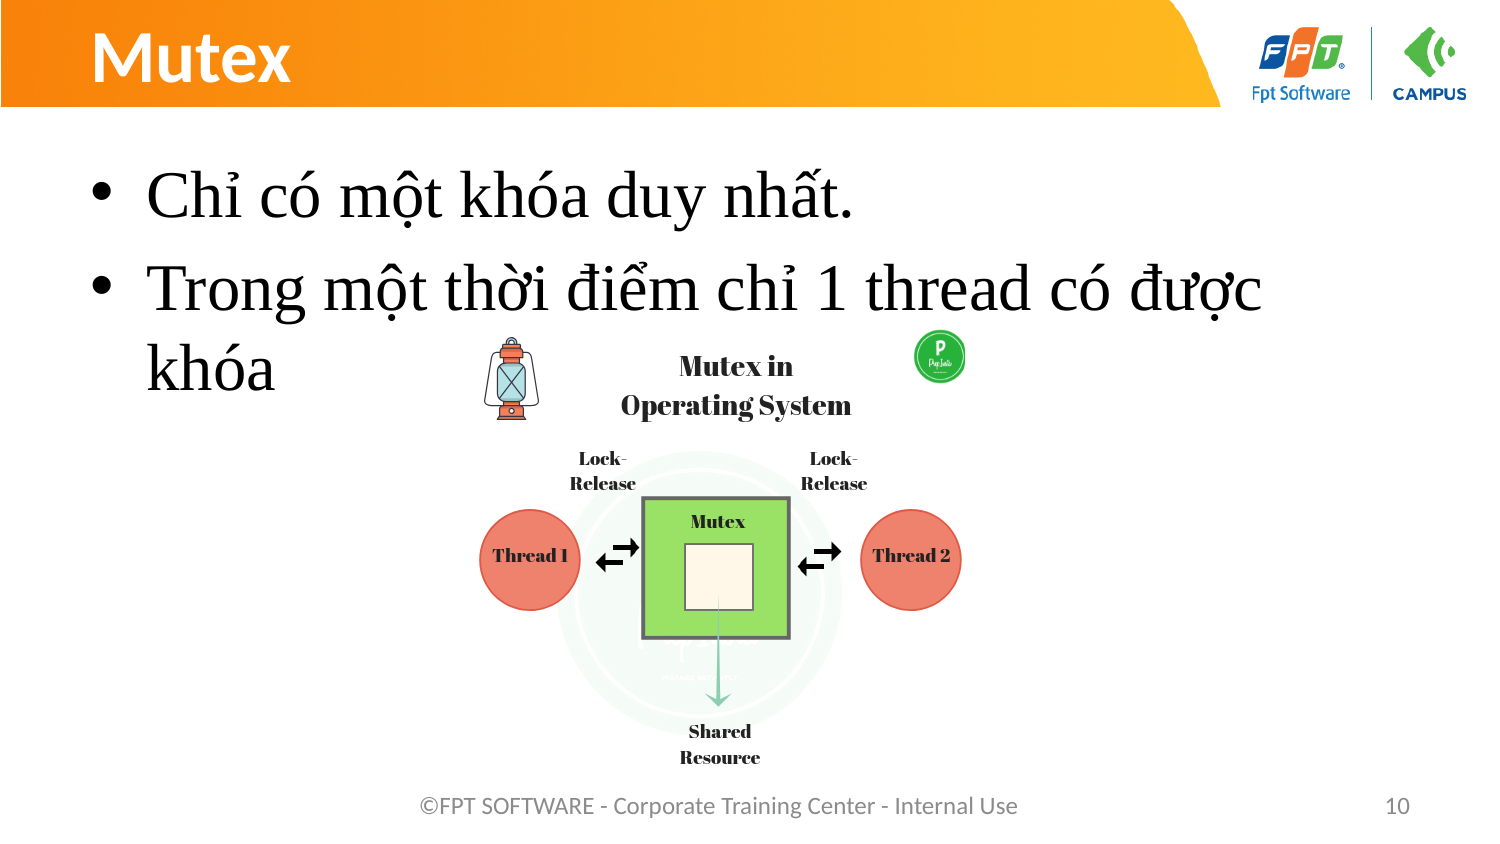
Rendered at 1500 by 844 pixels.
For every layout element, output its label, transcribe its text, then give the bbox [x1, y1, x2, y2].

title Mutex [75, 0, 1176, 106]
footer ©FPT SOFTWARE - Corporate Training Center - Internal Use [395, 782, 1043, 827]
picture [1, 0, 1499, 844]
list Chỉ có một khóa duy nhất. Trong một thời điểm chỉ 1 thread có được khóa [75, 142, 1425, 754]
slide_number 10 [1074, 782, 1425, 827]
